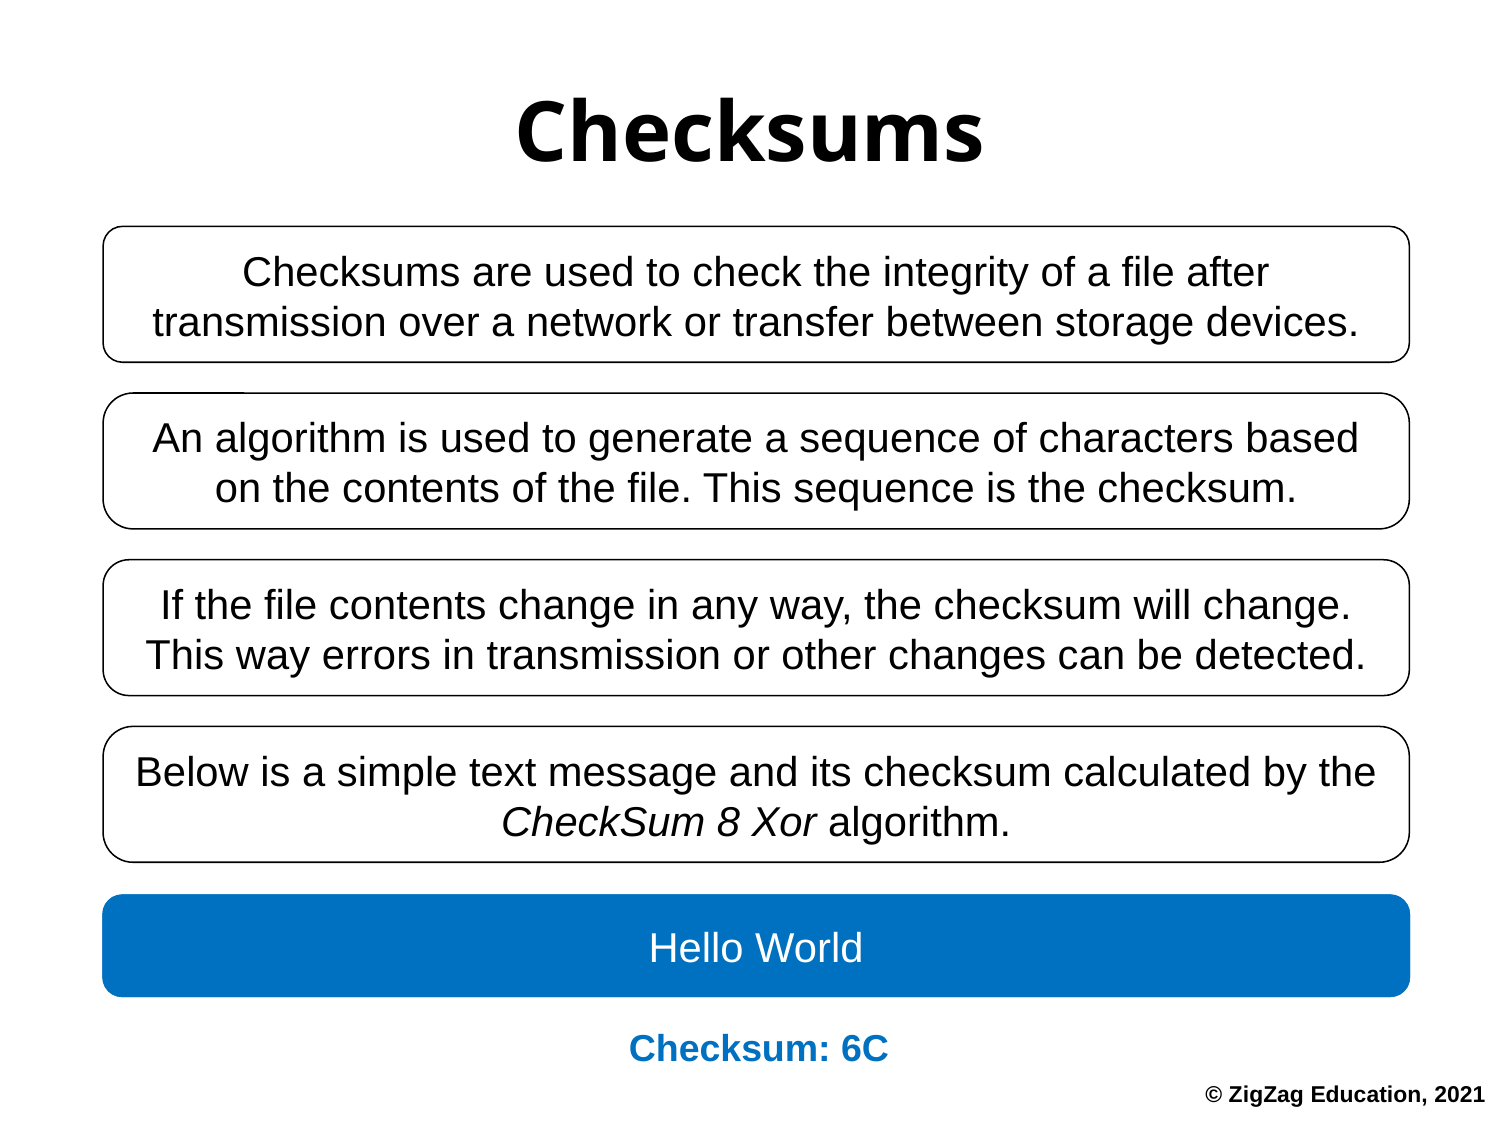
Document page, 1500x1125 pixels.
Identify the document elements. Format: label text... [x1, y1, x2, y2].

text_box © ZigZag Education, 2021 [1204, 1079, 1486, 1107]
title Checksums [103, 82, 1397, 206]
text_box Checksums are used to check the integrity of a file after transmission over a network or transfer between storage devices. [103, 226, 1410, 363]
text_box Checksum: 6C [537, 1009, 980, 1085]
text_box If the file contents change in any way, the checksum will change. This way errors in transmission or other changes can be detected. [103, 559, 1410, 696]
text_box An algorithm is used to generate a sequence of characters based on the contents of the file. This sequence is the checksum. [103, 393, 1410, 529]
text_box Hello World [103, 895, 1410, 997]
text_box Below is a simple text message and its checksum calculated by the CheckSum 8 Xor algorithm. [103, 726, 1410, 863]
